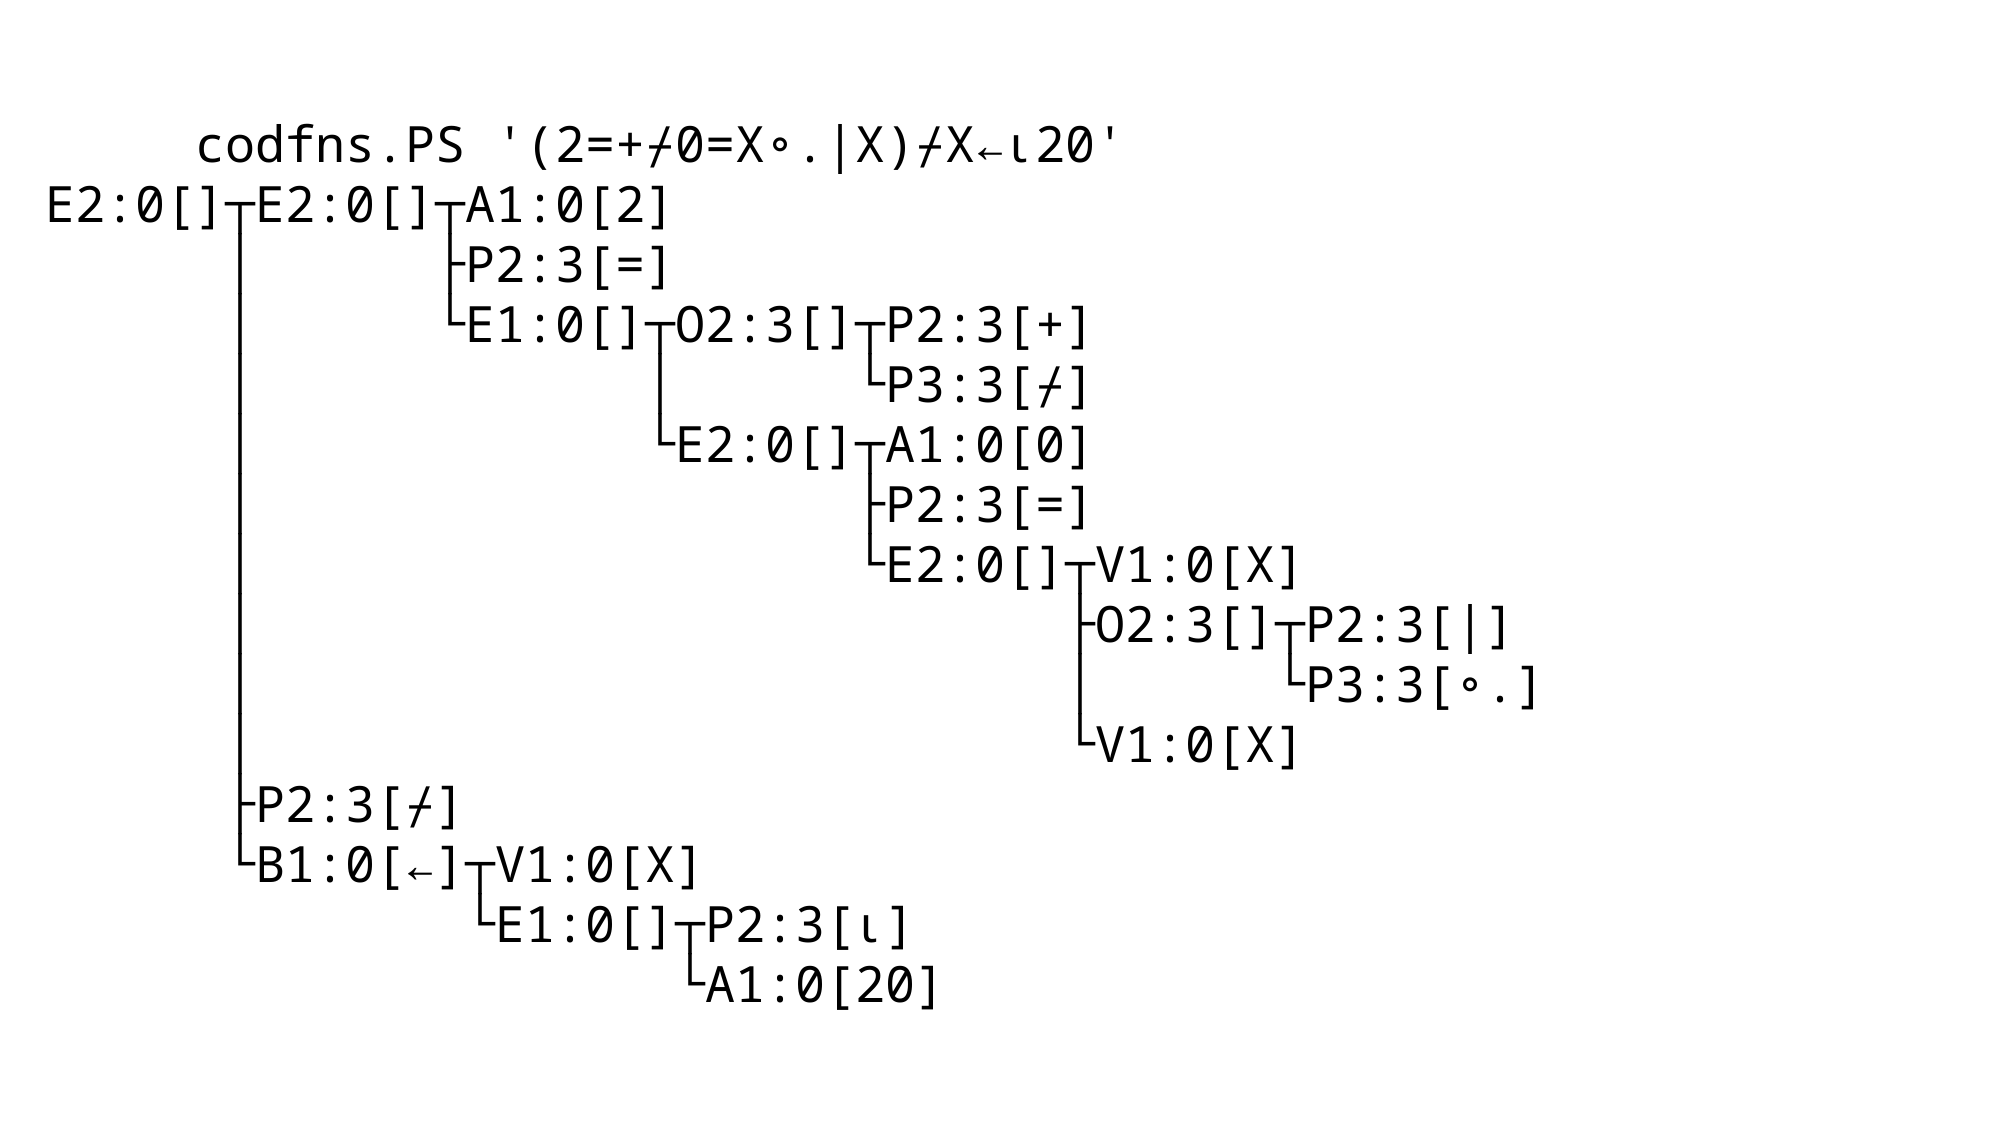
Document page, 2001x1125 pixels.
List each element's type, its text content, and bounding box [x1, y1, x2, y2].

list codfns.PS '(2=+⌿0=X∘.|X)⌿X←⍳20' E2:0[]┬E2:0[]┬A1:0[2] │ ├P2:3[=] │ └E1:0[]┬O2:3[]┬P2:3[+] │ │ └P3:3[⌿] │ └E2:0[]┬A1:0[0] │ ├P2:3[=] │ └E2:0[]┬V1:0[X] │ ├O2:3[]┬P2:3[|] │ │ └P3:3[∘.] │ └V1:0[X] ├P2:3[⌿] └B1:0[←]┬V1:0[X] └E1:0[]┬P2:3[⍳] └A1:0[20] [0, 0, 2000, 1125]
